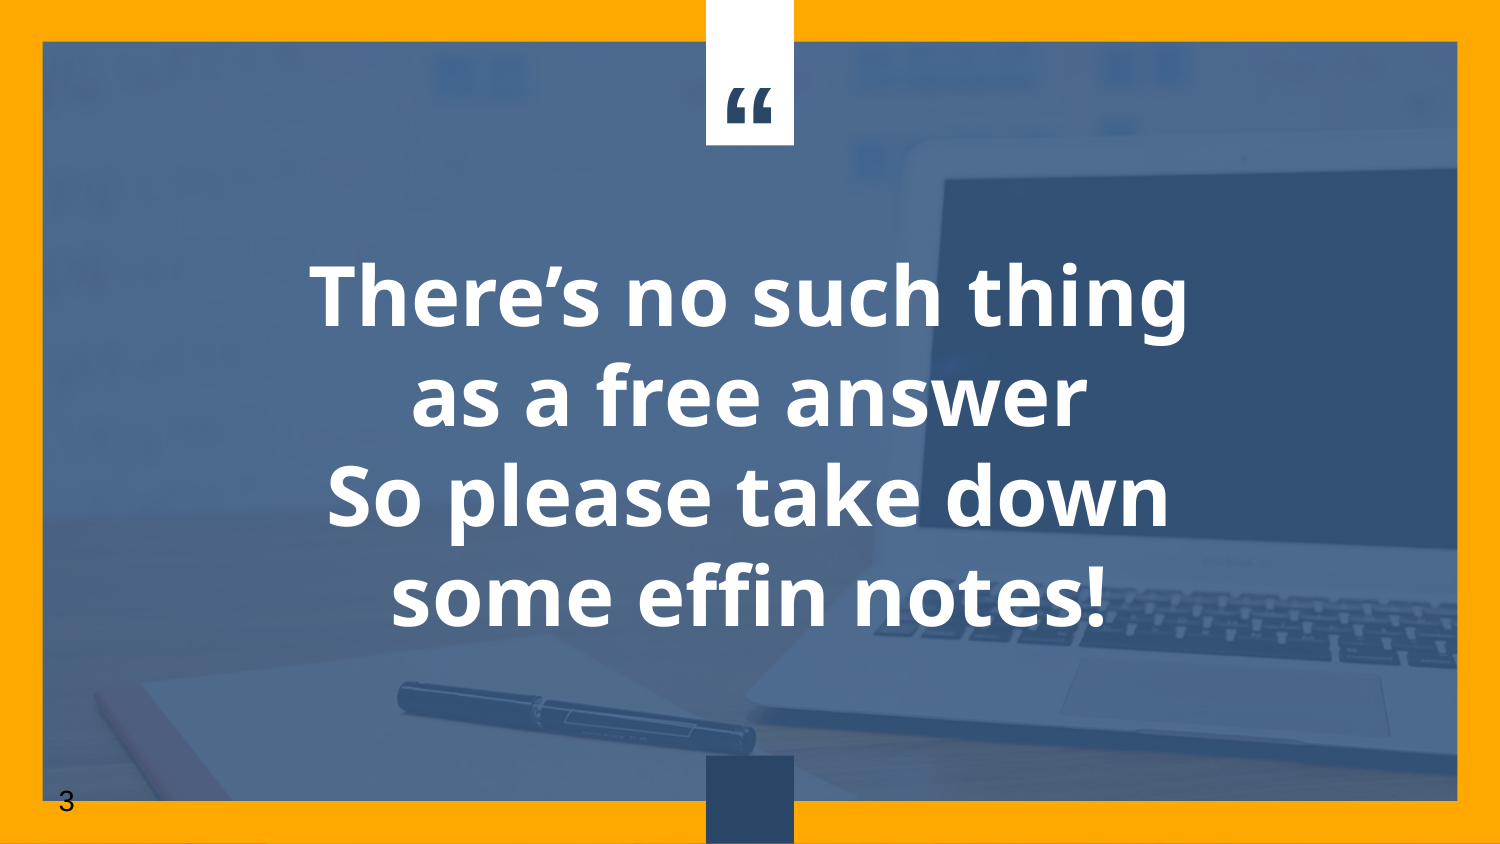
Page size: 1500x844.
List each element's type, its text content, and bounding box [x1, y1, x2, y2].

slide_number 3 [43, 755, 1458, 844]
list There’s no such thing as a free answer So please take down some effin notes! [265, 228, 1235, 722]
